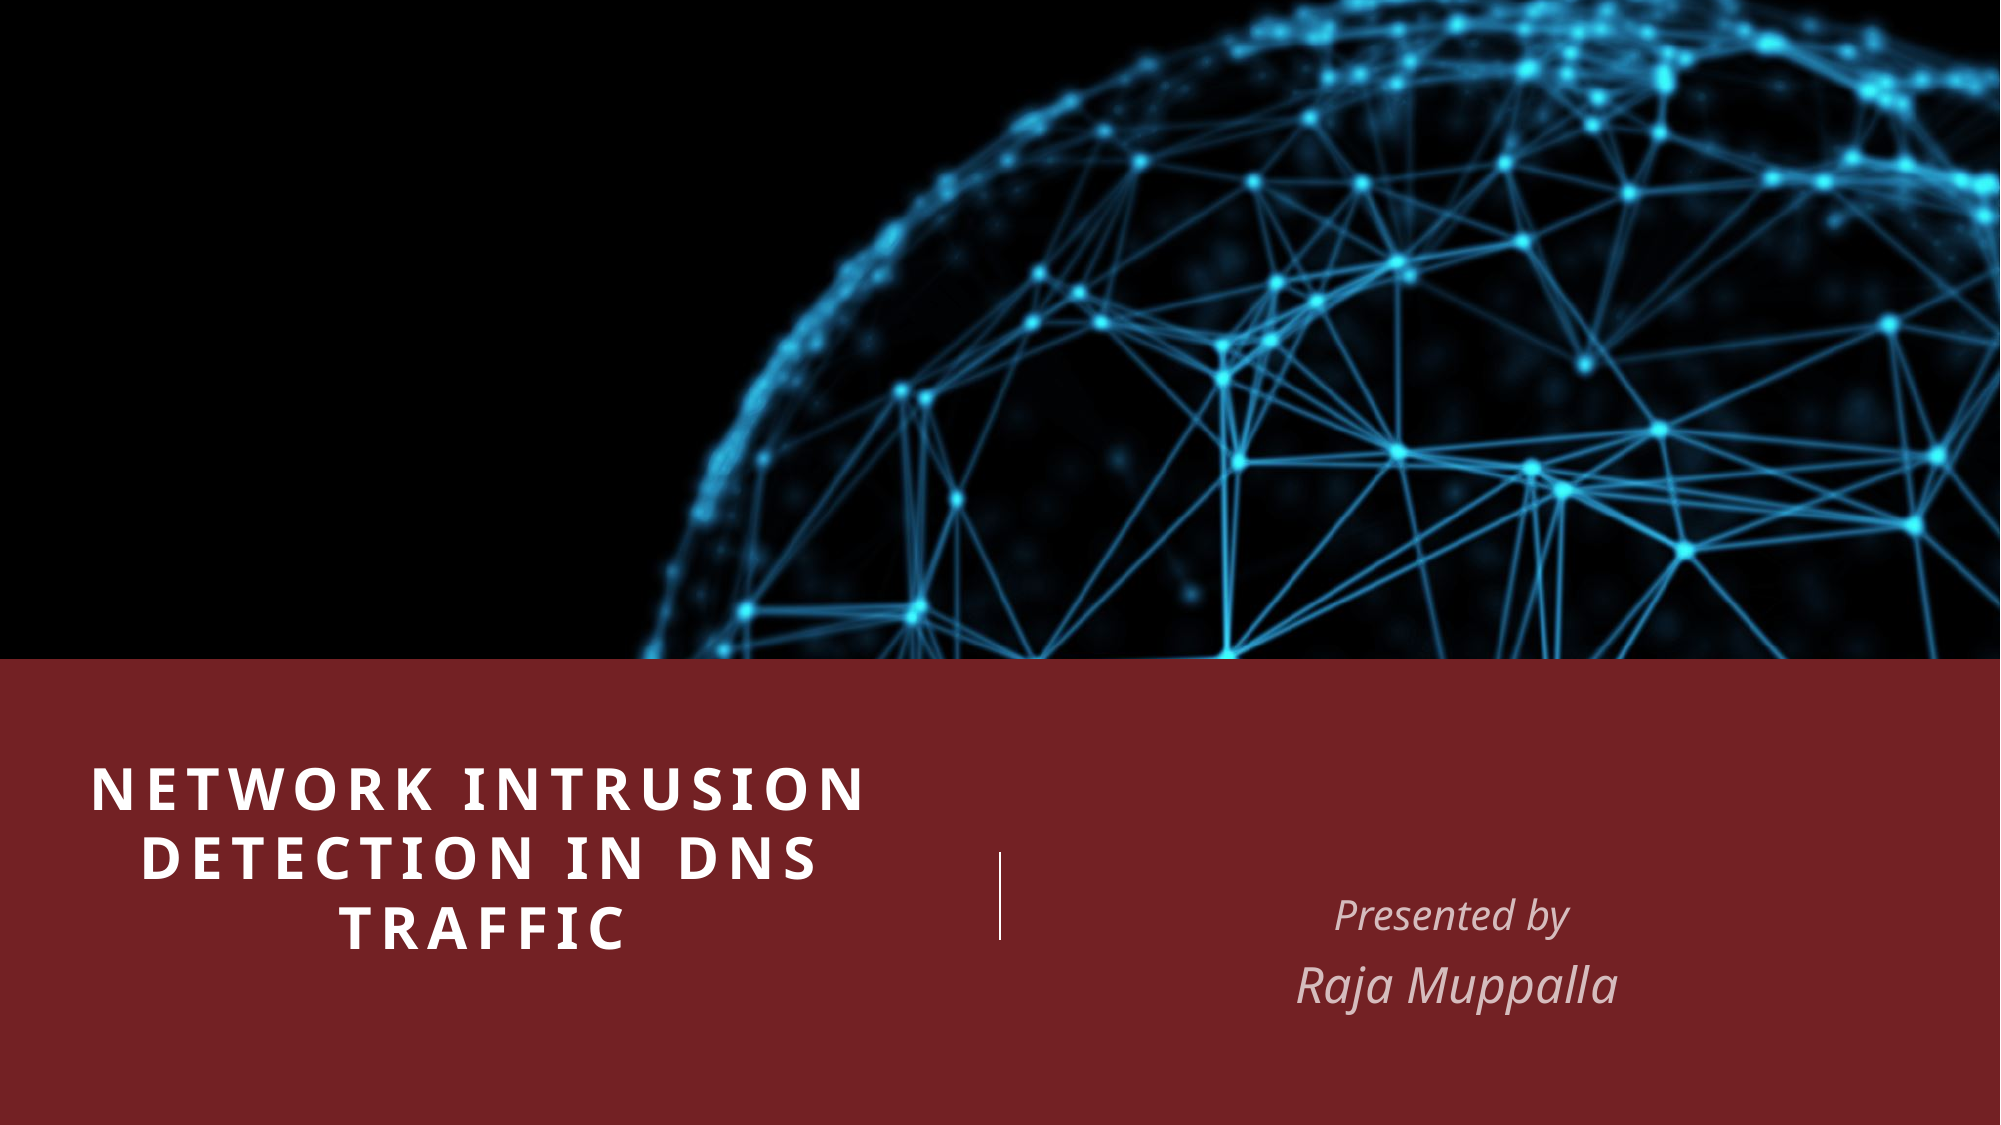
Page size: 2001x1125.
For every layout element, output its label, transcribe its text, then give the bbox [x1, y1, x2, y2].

subtitle Presented by Raja Muppalla [1091, 851, 1822, 1038]
text_box [0, 659, 2000, 1125]
title Network Intrusion detection in DNS traffic [55, 676, 909, 1038]
picture [0, 0, 2000, 659]
